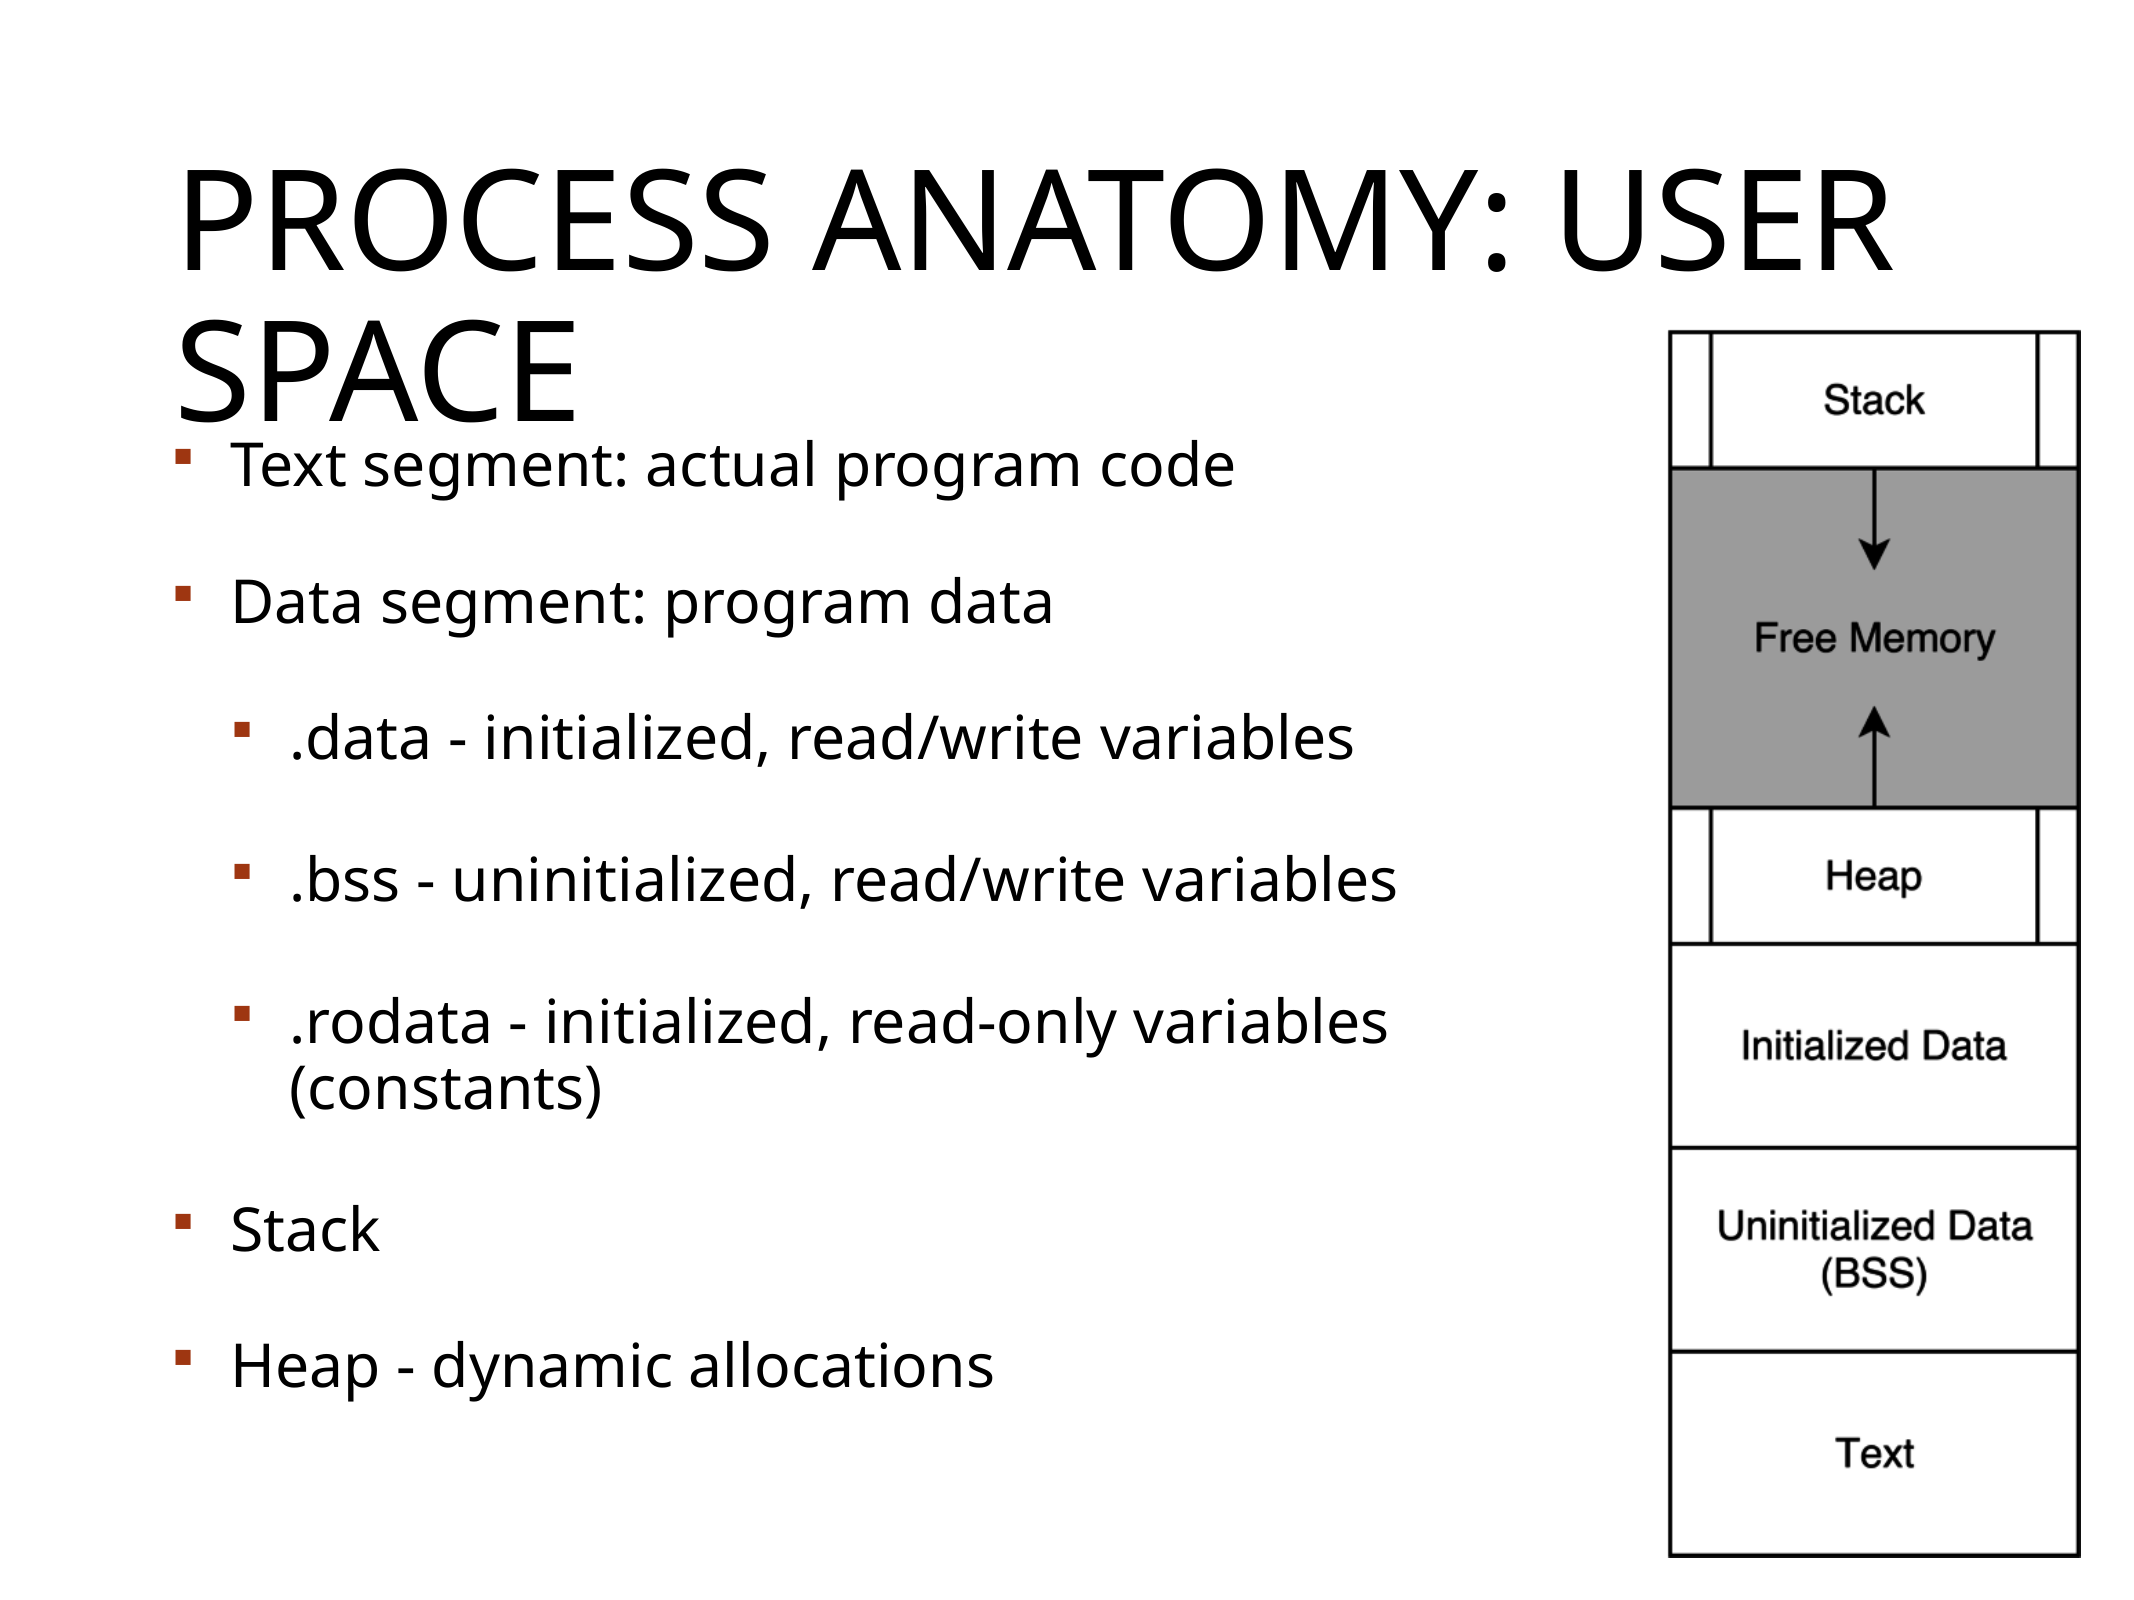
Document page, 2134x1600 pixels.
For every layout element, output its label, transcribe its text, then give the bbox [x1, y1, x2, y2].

title Process Anatomy: User Space [159, 113, 1974, 489]
picture [1667, 329, 2081, 1558]
list Text segment: actual program code Data segment: program data .data - initialized, read/write variables .bss - uninitialized, read/write variables .rodata - initialized, read-only variables (constants) Stack Heap - dynamic allocations [156, 427, 1661, 1459]
